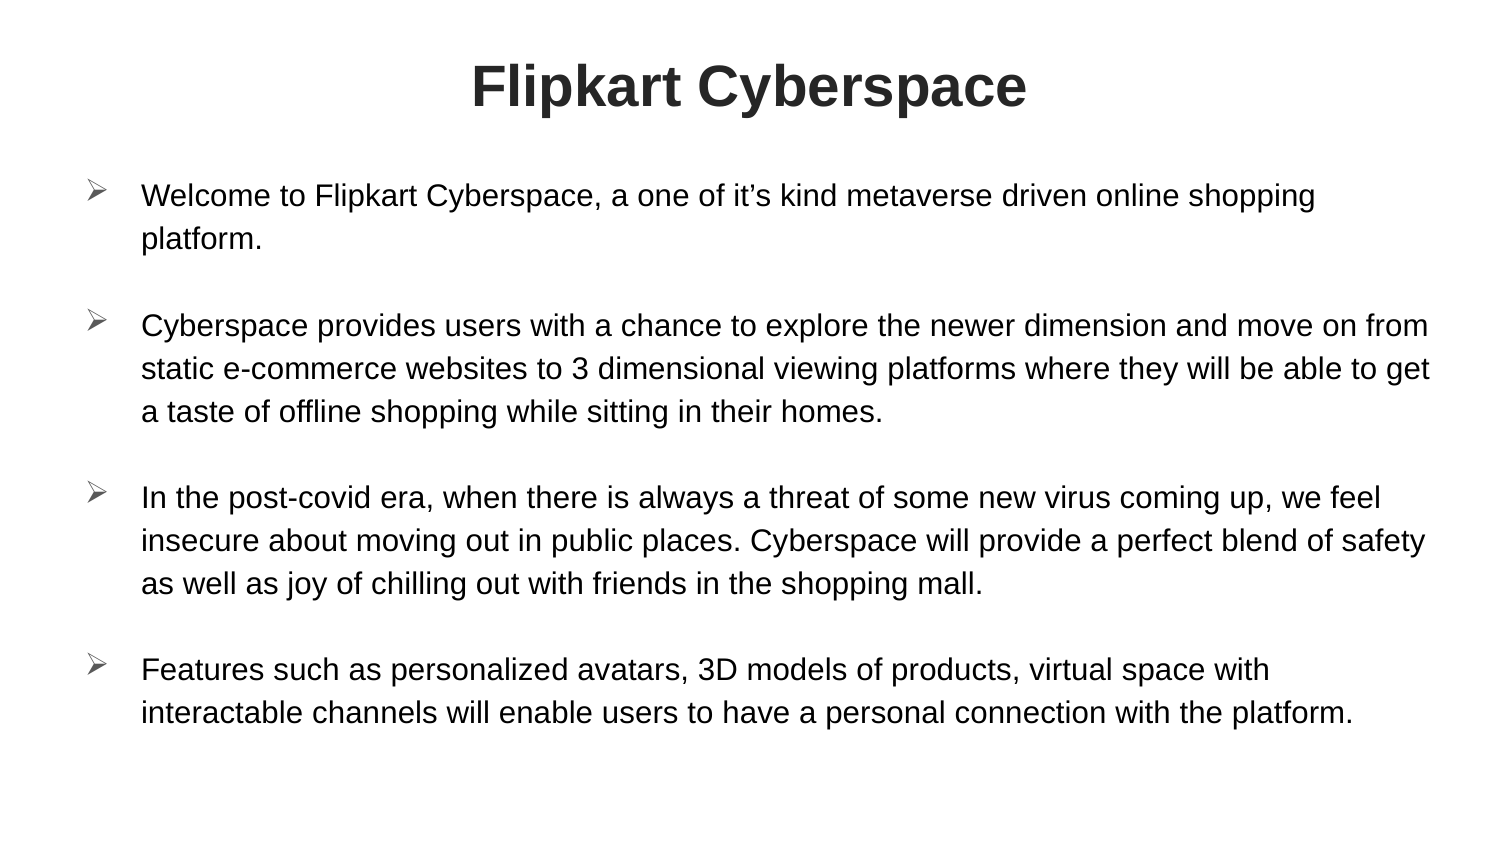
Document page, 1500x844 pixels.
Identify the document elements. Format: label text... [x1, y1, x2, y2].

title Flipkart Cyberspace [51, 33, 1449, 128]
list Welcome to Flipkart Cyberspace, a one of it’s kind metaverse driven online shopping platform. Cyberspace provides users with a chance to explore the newer dimension and move on from static e-commerce websites to 3 dimensional viewing platforms where they will be able to get a taste of offline shopping while sitting in their homes. In the post-covid era, when there is always a threat of some new virus coming up, we feel insecure about moving out in public places. Cyberspace will provide a perfect blend of safety as well as joy of chilling out with friends in the shopping mall. Features such as personalized avatars, 3D models of products, virtual space with interactable channels will enable users to have a personal connection with the platform. [51, 155, 1449, 716]
